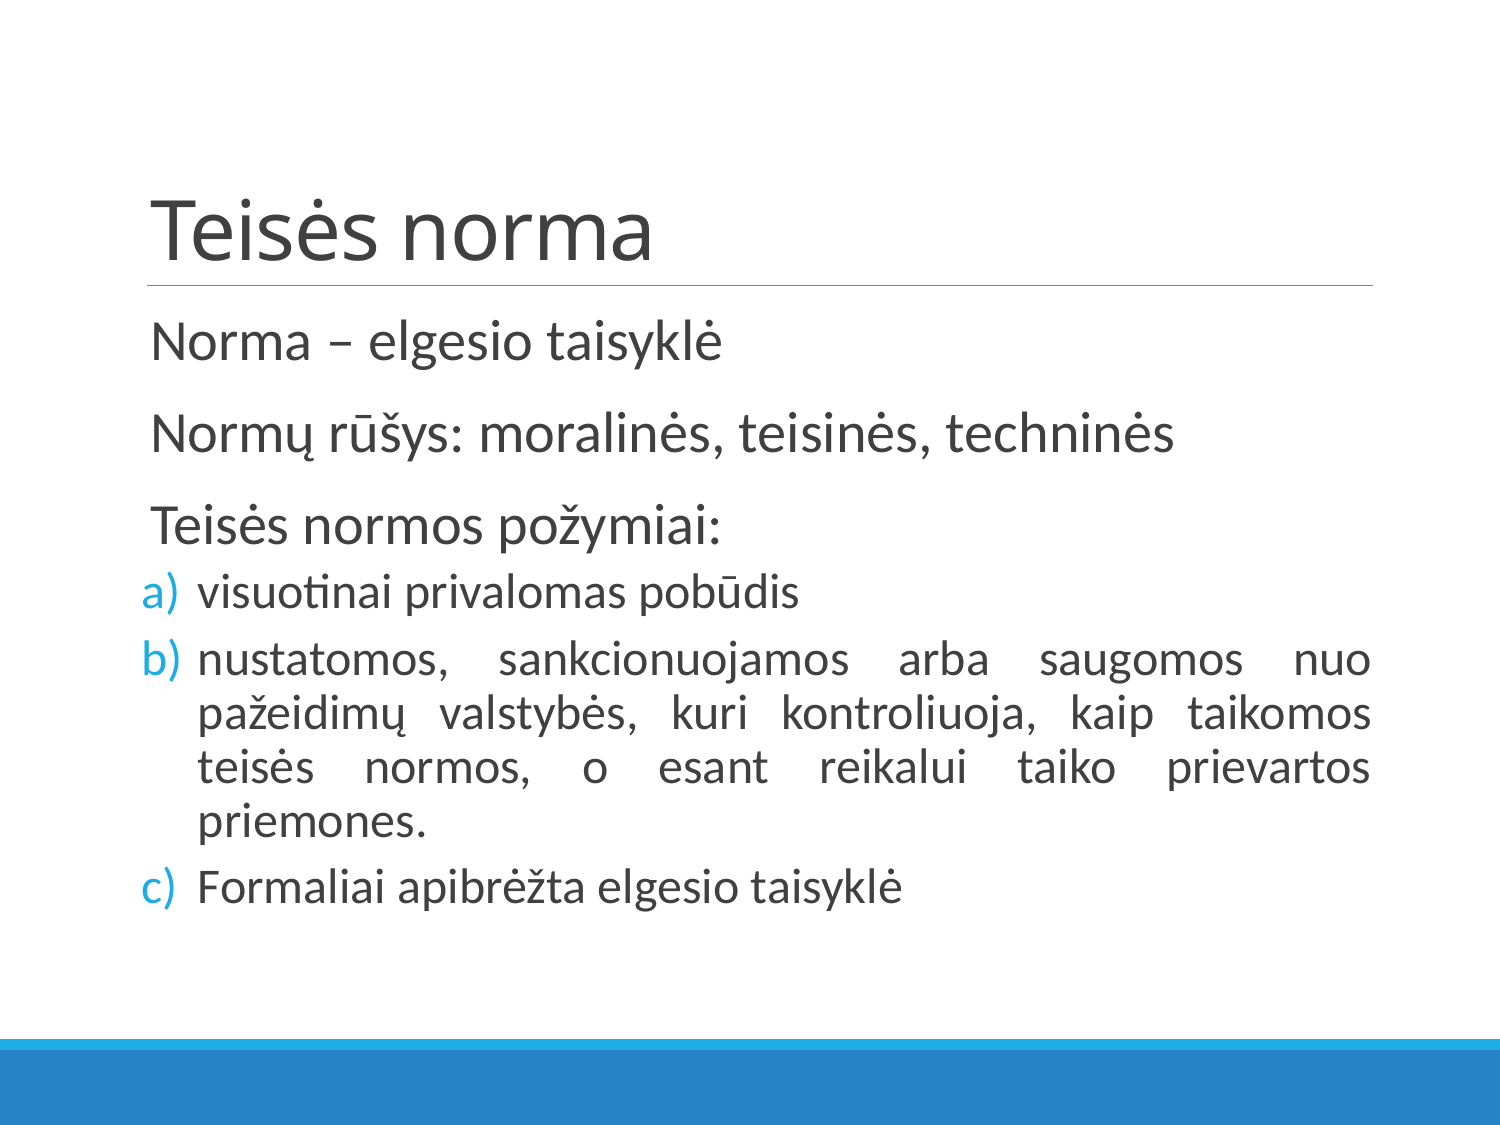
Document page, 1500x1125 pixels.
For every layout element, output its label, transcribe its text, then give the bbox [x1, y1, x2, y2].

title Teisės norma [135, 47, 1373, 285]
list Norma – elgesio taisyklė Normų rūšys: moralinės, teisinės, techninės Teisės normos požymiai: visuotinai privalomas pobūdis nustatomos, sankcionuojamos arba saugomos nuo pažeidimų valstybės, kuri kontroliuoja, kaip taikomos teisės normos, o esant reikalui taiko prievartos priemones. Formaliai apibrėžta elgesio taisyklė [135, 302, 1373, 963]
